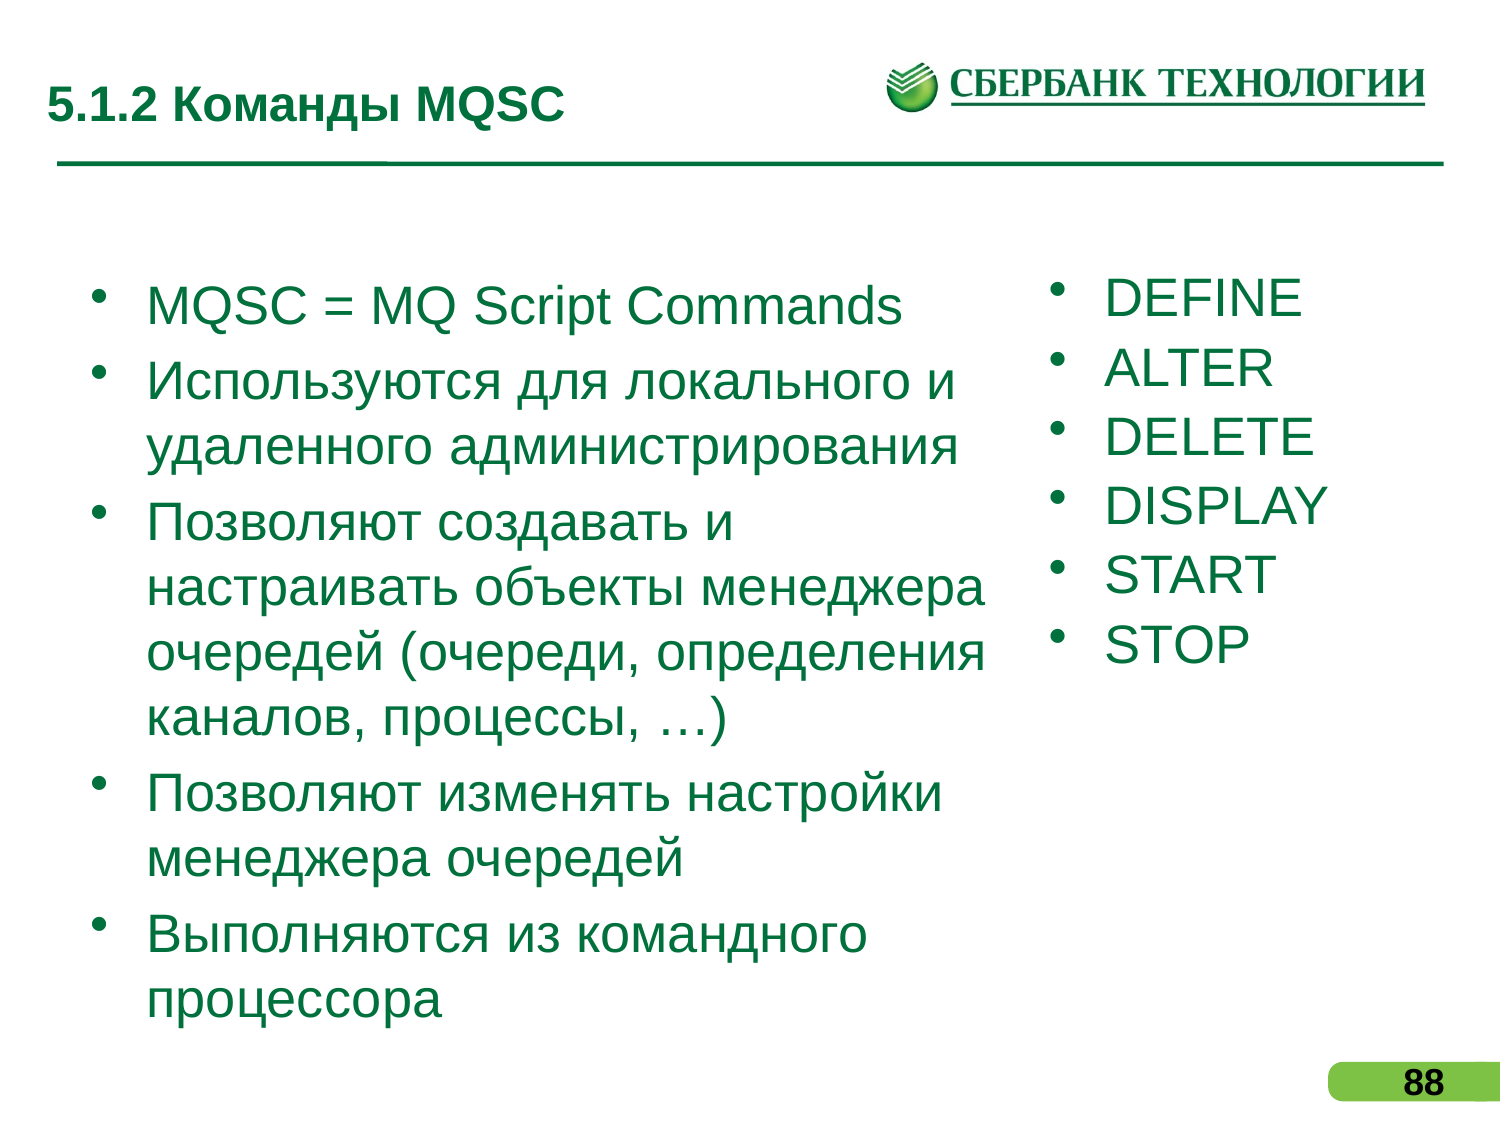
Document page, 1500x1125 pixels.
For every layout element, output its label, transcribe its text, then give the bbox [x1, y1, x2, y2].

list MQSC = MQ Script Commands Используются для локального и удаленного администрирования Позволяют создавать и настраивать объекты менеджера очередей (очереди, определения каналов, процессы, …) Позволяют изменять настройки менеджера очередей Выполняются из командного процессора [75, 262, 1022, 1005]
title 5.1.2 Команды MQSC [46, 40, 967, 152]
list DEFINE ALTER DELETE DISPLAY START STOP [1033, 262, 1425, 1005]
picture [868, 30, 1436, 161]
